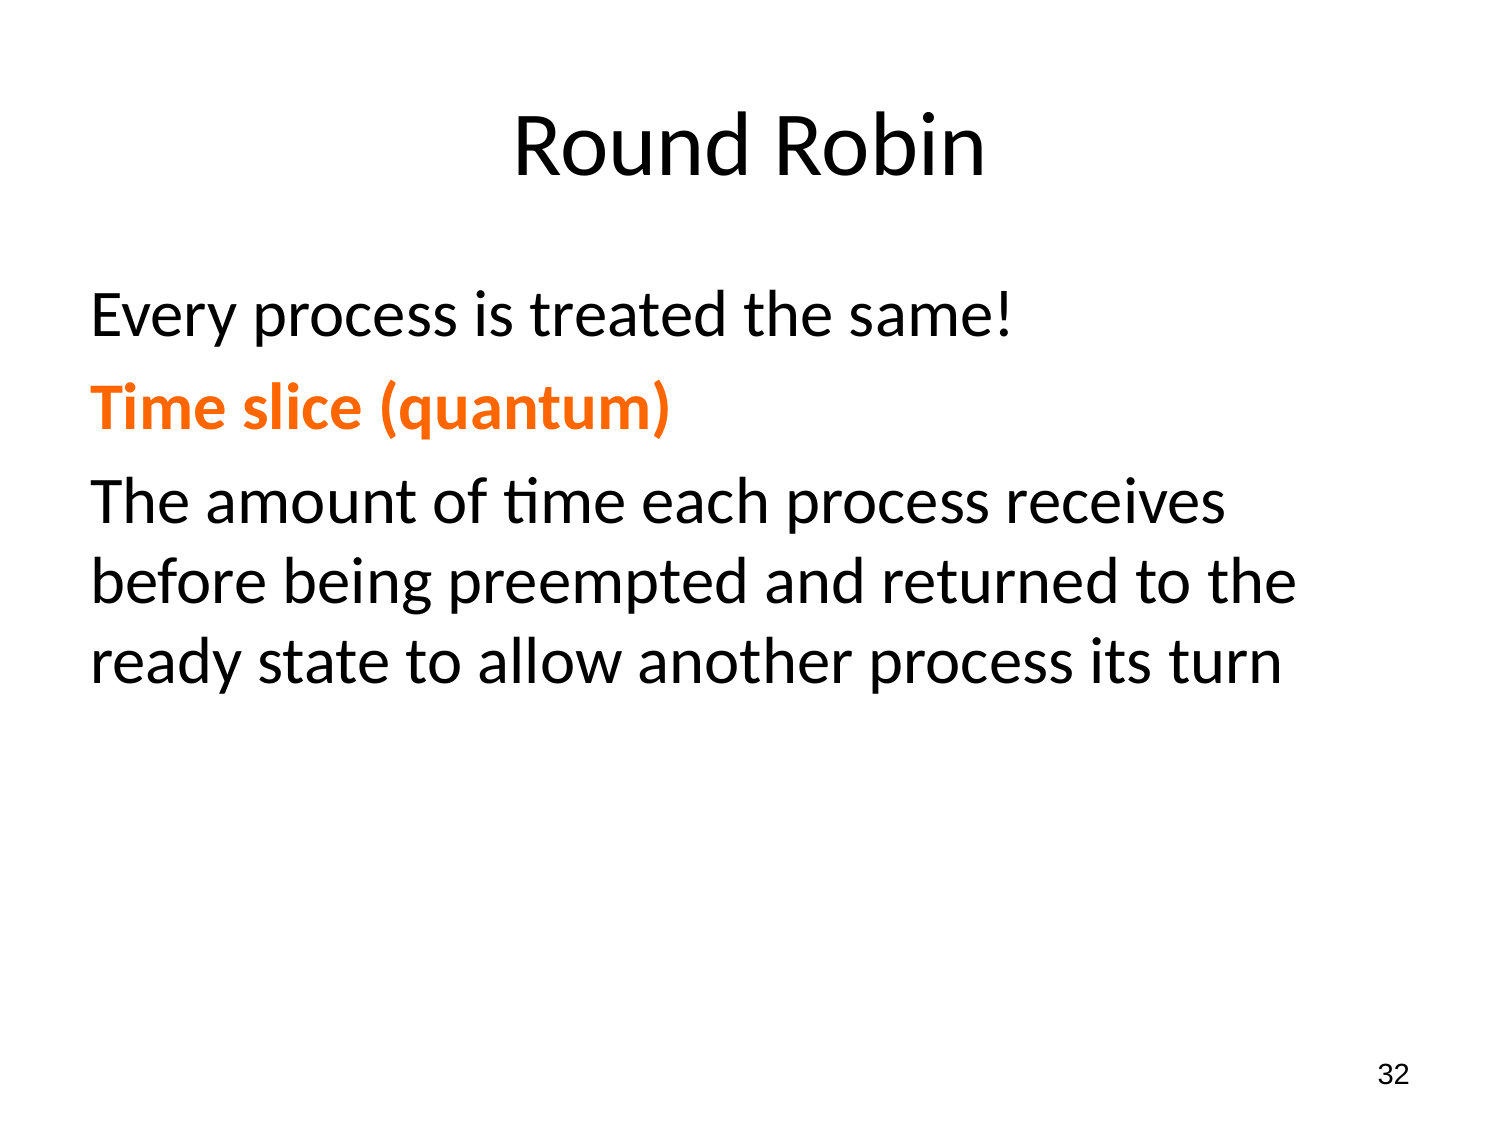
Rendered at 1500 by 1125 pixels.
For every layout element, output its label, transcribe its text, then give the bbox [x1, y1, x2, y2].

list Every process is treated the same! Time slice (quantum) The amount of time each process receives before being preempted and returned to the ready state to allow another process its turn [75, 262, 1425, 1005]
title Round Robin [75, 45, 1425, 233]
text_box ‹#› [1074, 1042, 1425, 1103]
